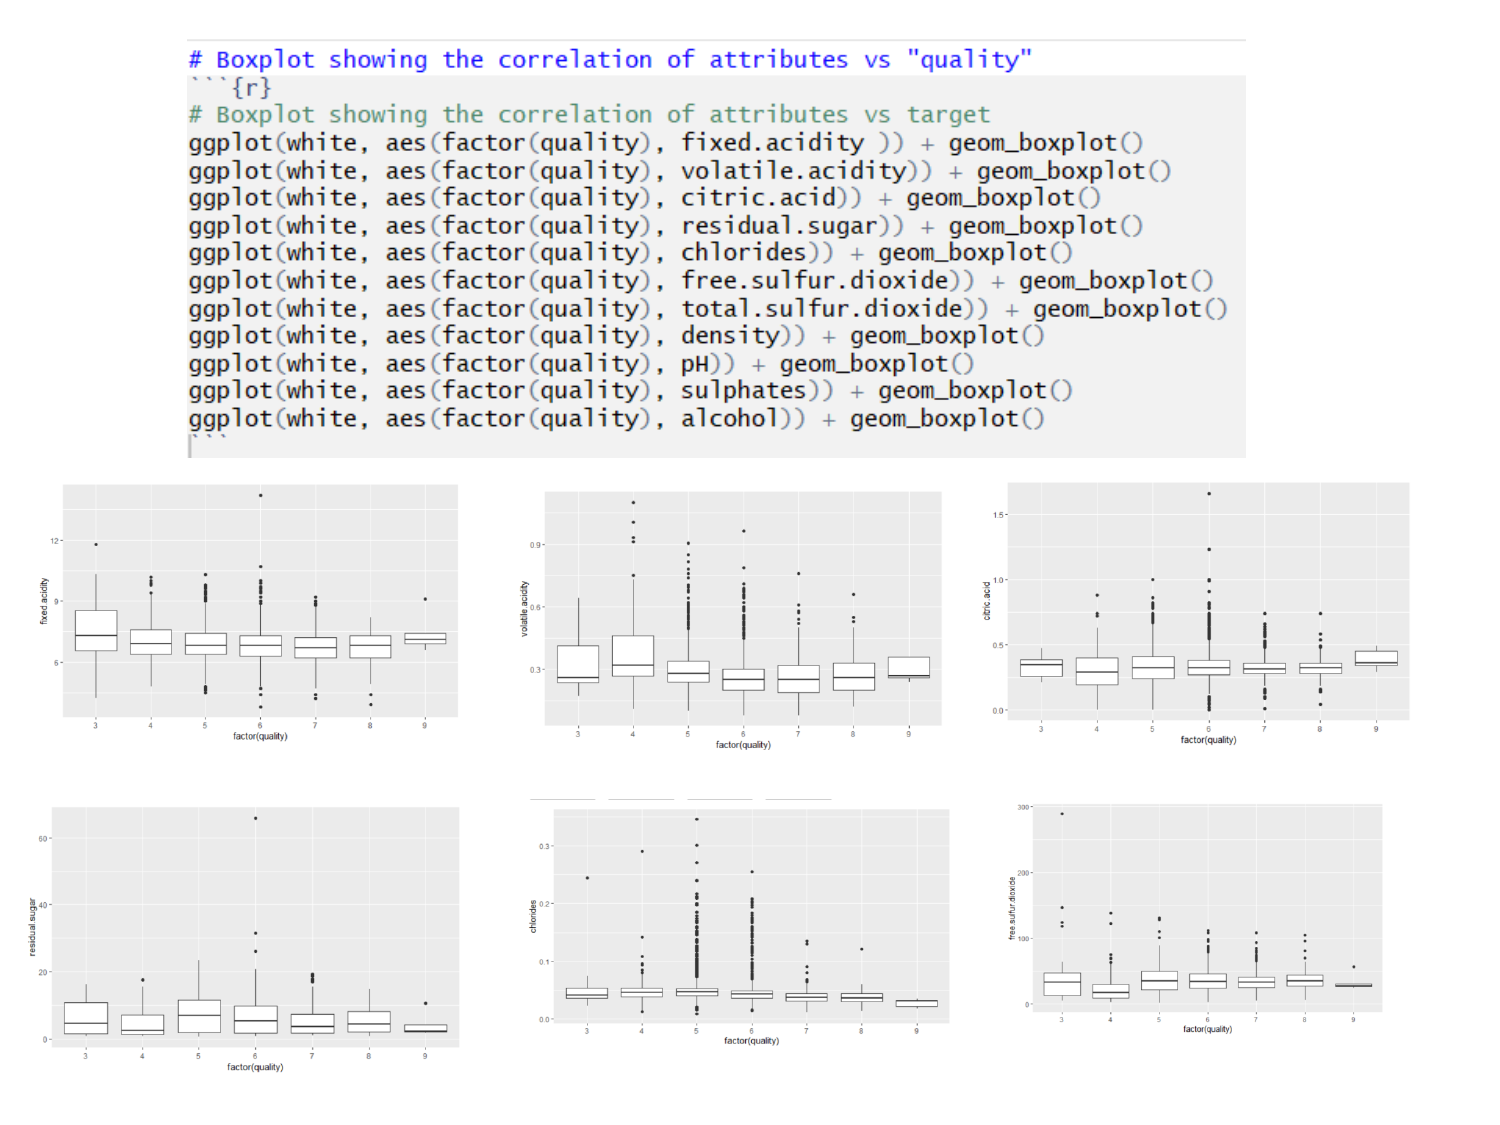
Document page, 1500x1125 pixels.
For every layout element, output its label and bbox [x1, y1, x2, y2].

picture [24, 799, 464, 1074]
picture [187, 24, 1246, 459]
picture [974, 474, 1417, 751]
picture [999, 799, 1388, 1041]
list [31, 474, 463, 751]
picture [524, 799, 959, 1054]
picture [512, 487, 949, 757]
